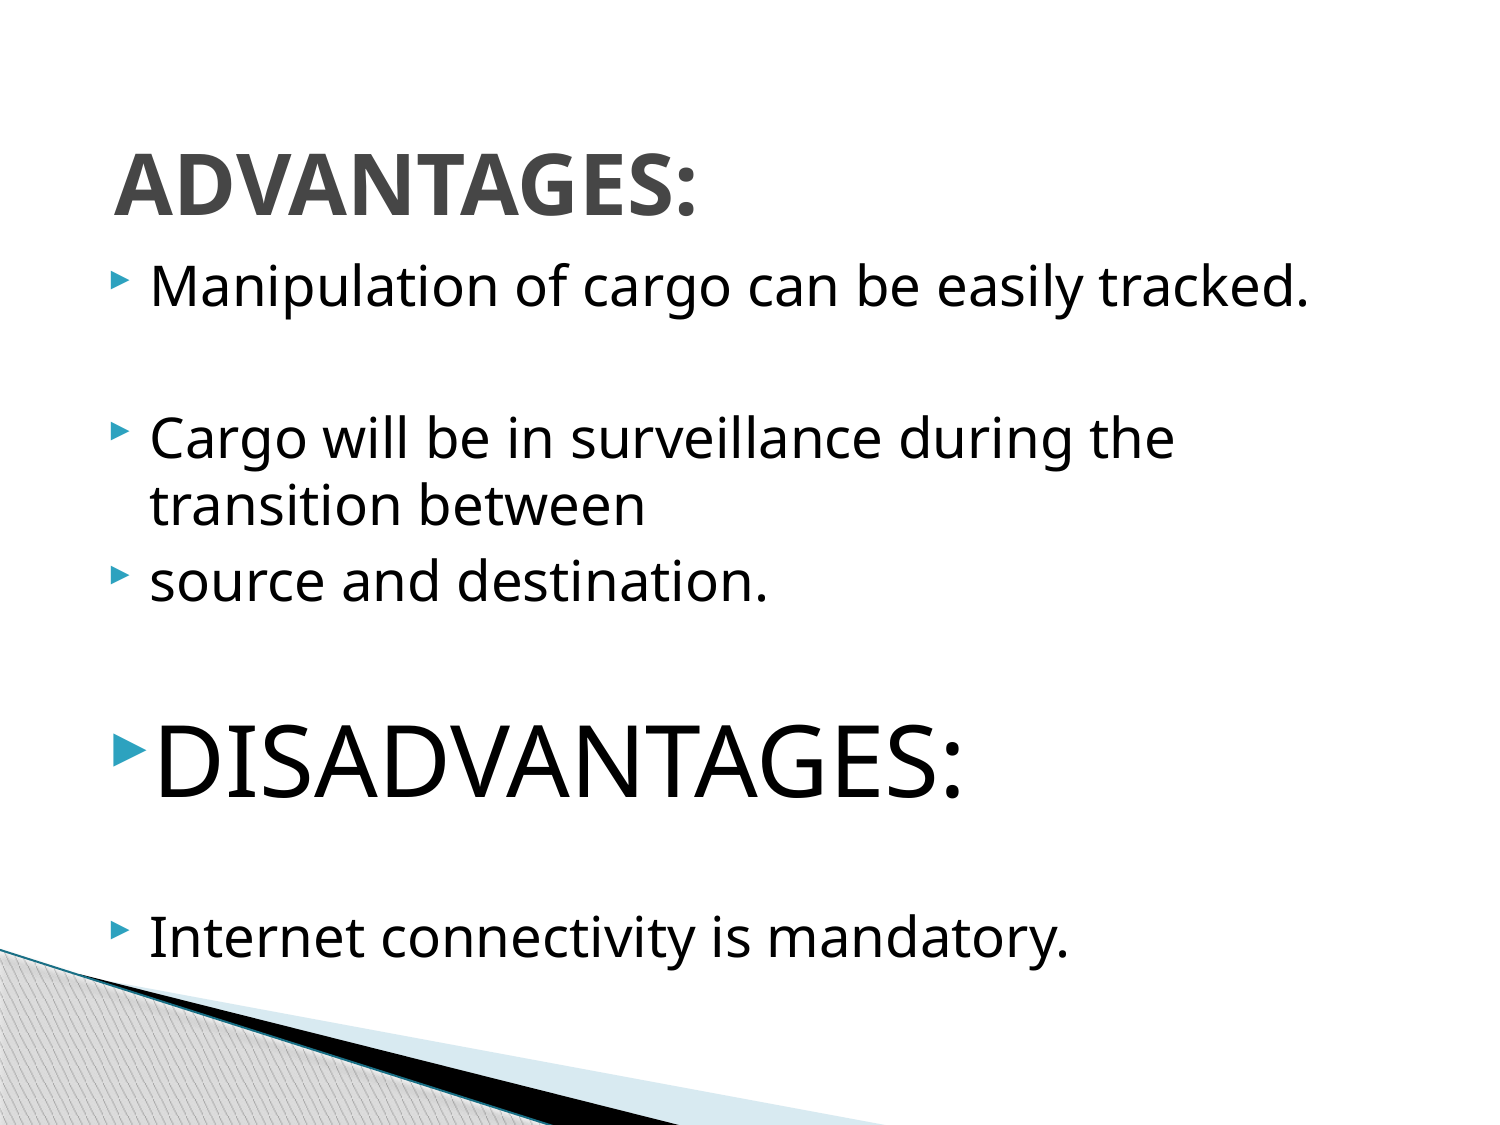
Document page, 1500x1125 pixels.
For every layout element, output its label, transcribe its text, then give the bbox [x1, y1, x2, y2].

list Manipulation of cargo can be easily tracked. Cargo will be in surveillance during the transition between source and destination. DISADVANTAGES: Internet connectivity is mandatory. [75, 243, 1425, 986]
title ADVANTAGES: [99, 87, 913, 275]
